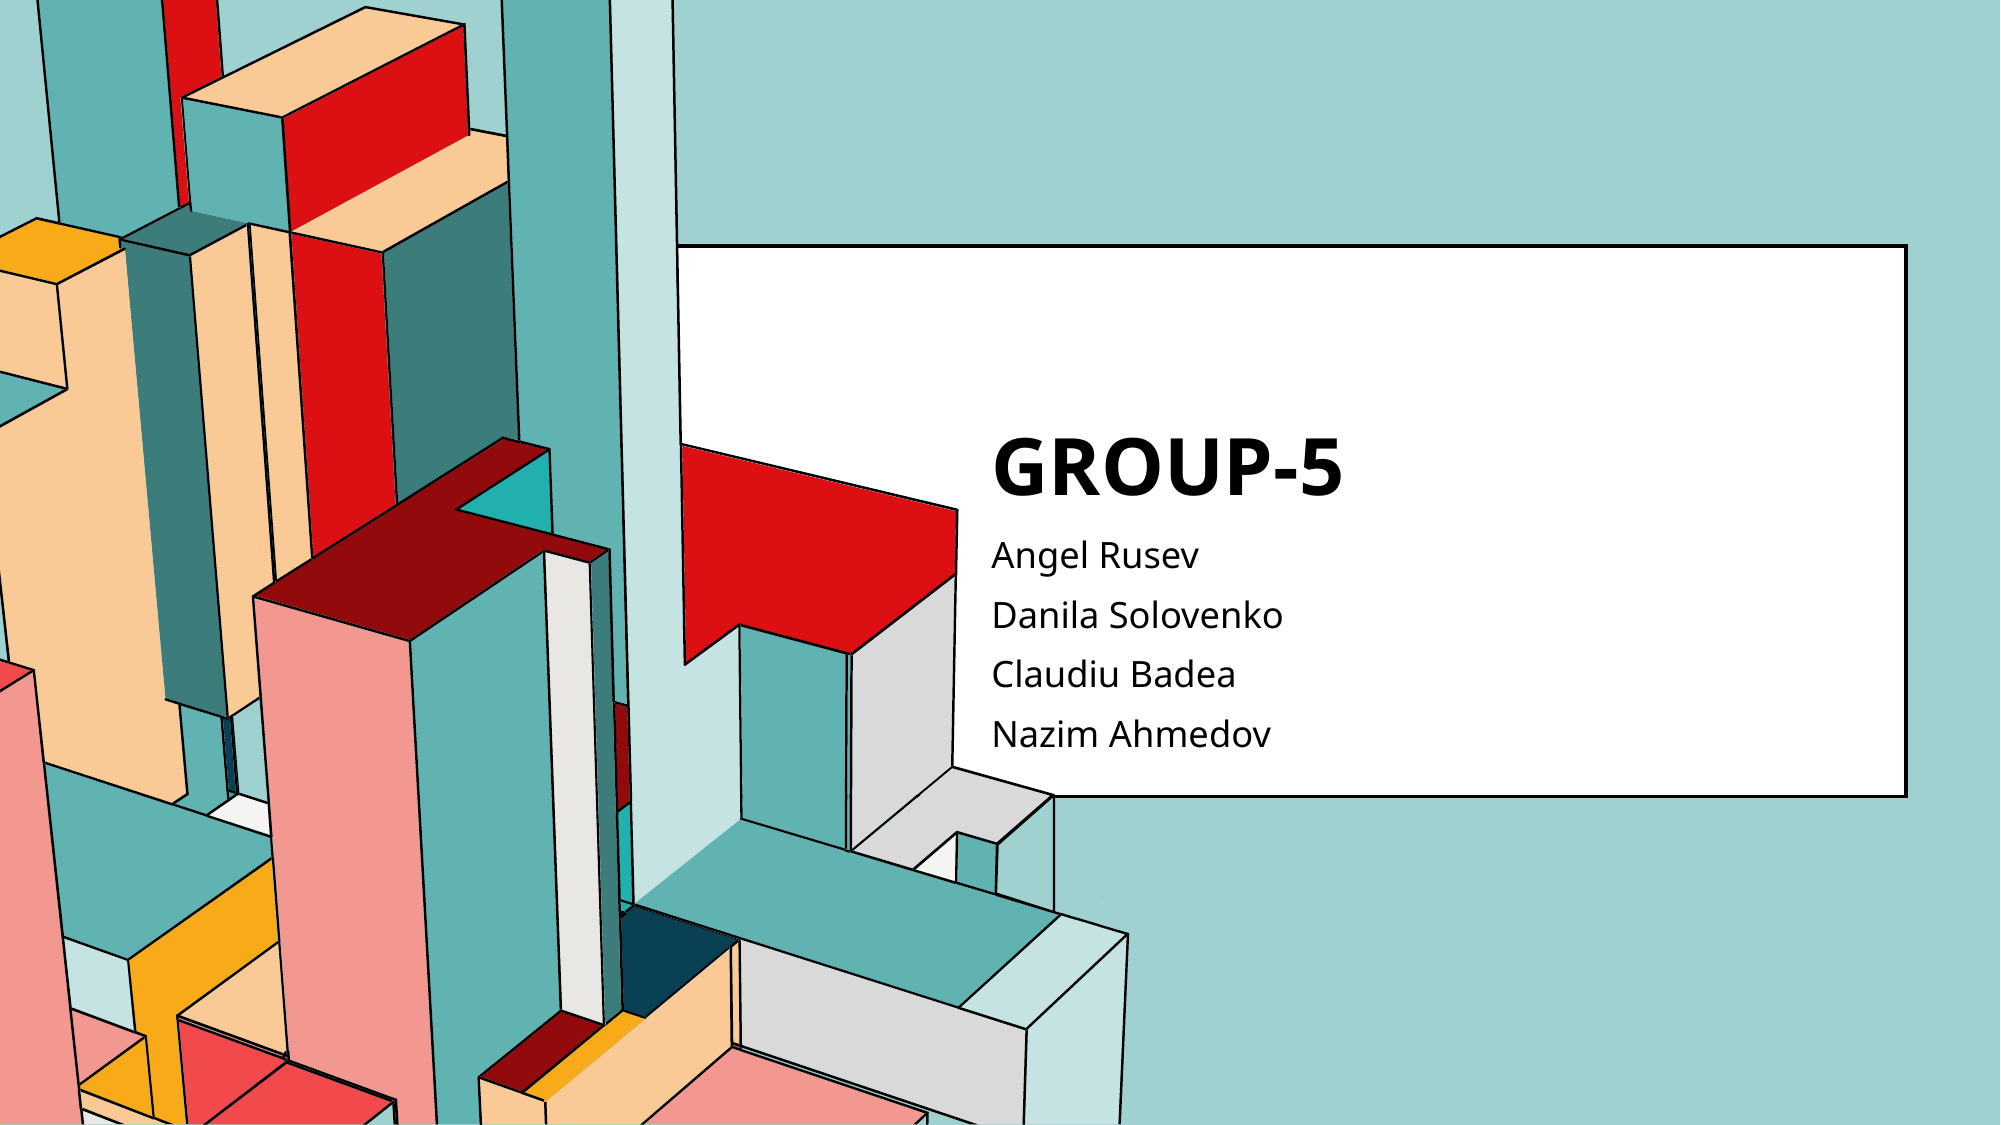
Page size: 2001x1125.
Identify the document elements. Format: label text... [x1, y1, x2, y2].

subtitle Angel Rusev Danila Solovenko Claudiu Badea Nazim Ahmedov [976, 530, 1909, 763]
title Group-5 [976, 274, 1909, 520]
